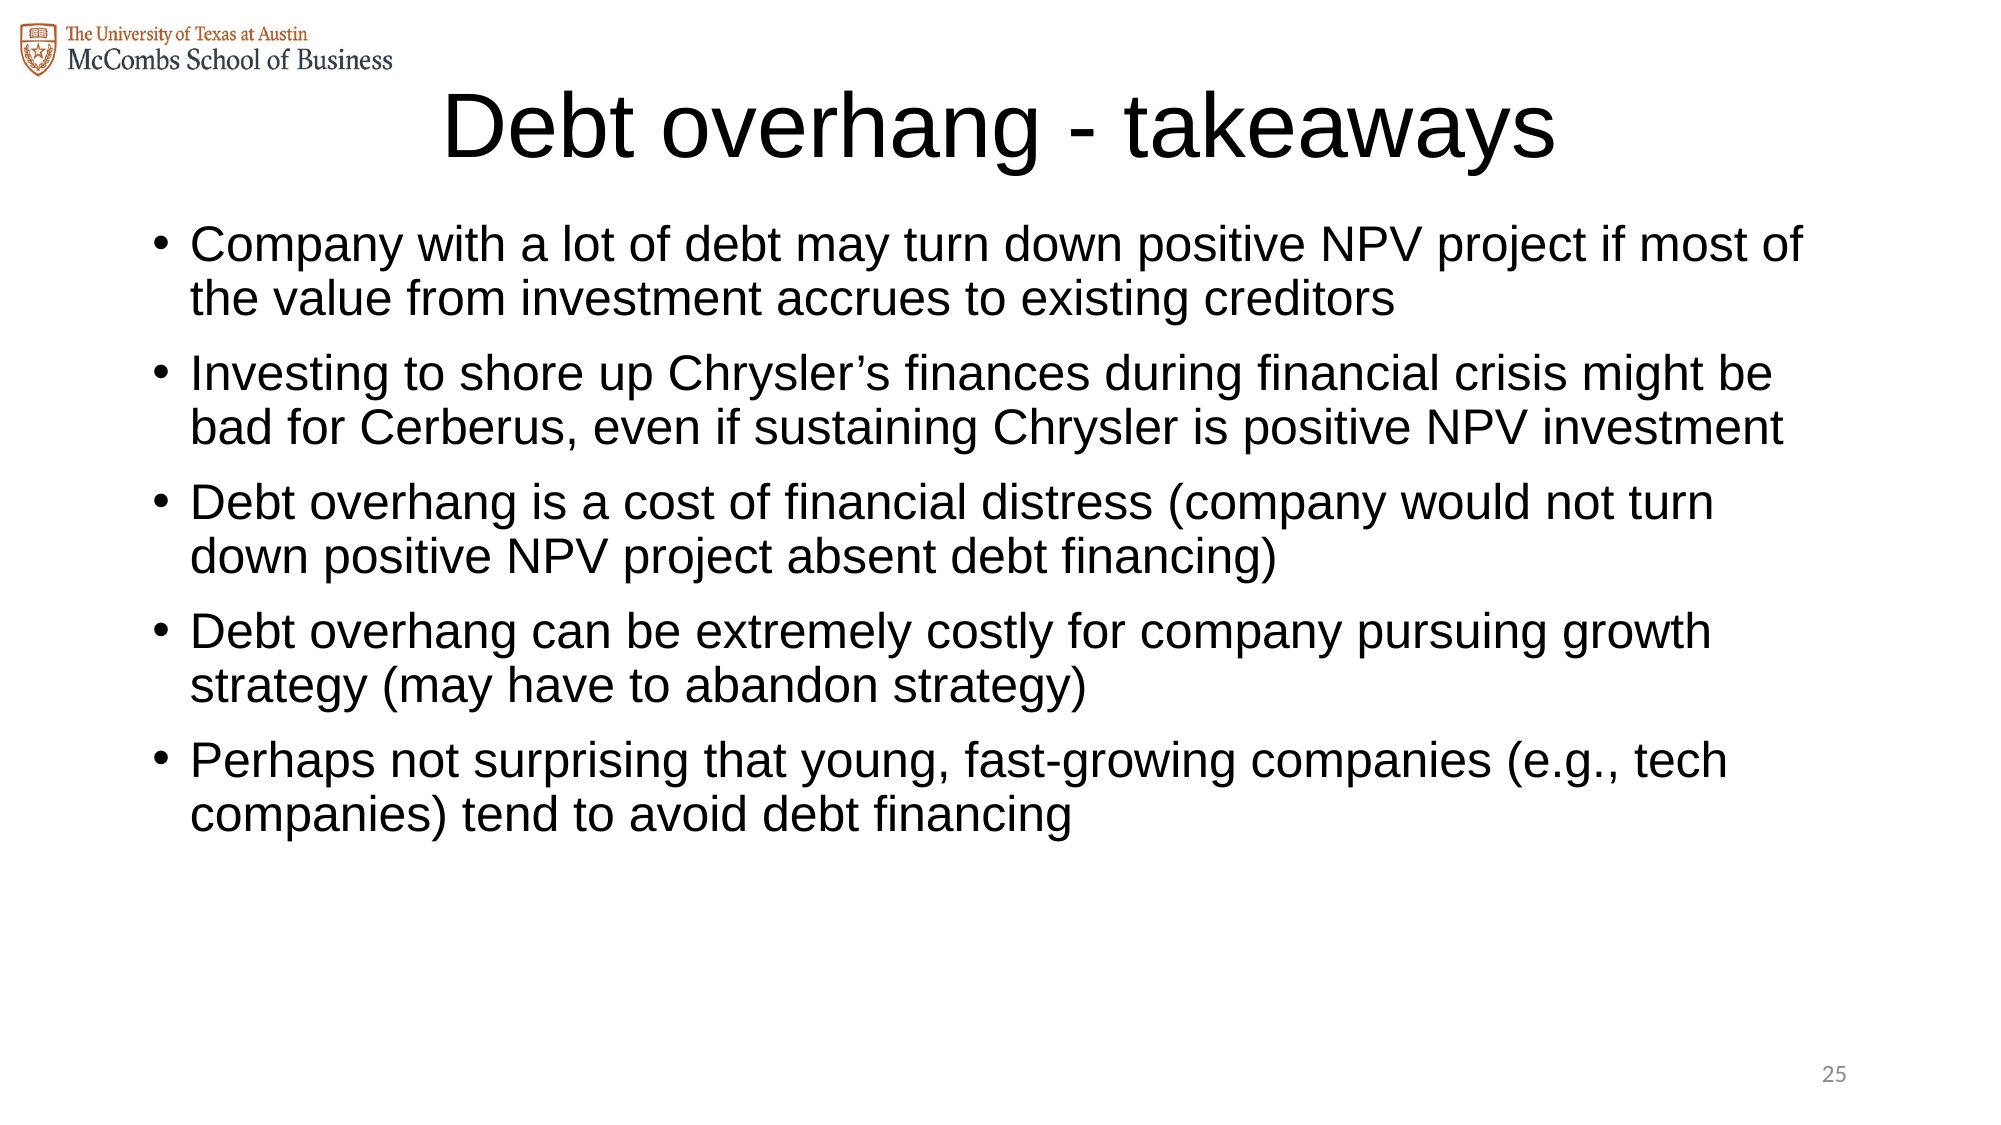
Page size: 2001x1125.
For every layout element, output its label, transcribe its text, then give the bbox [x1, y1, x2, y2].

title Debt overhang - takeaways [137, 59, 1863, 196]
list Company with a lot of debt may turn down positive NPV project if most of the value from investment accrues to existing creditors Investing to shore up Chrysler’s finances during financial crisis might be bad for Cerberus, even if sustaining Chrysler is positive NPV investment Debt overhang is a cost of financial distress (company would not turn down positive NPV project absent debt financing) Debt overhang can be extremely costly for company pursuing growth strategy (may have to abandon strategy) Perhaps not surprising that young, fast-growing companies (e.g., tech companies) tend to avoid debt financing [137, 211, 1863, 1014]
slide_number 24 [1412, 1042, 1863, 1103]
picture [10, 9, 400, 86]
